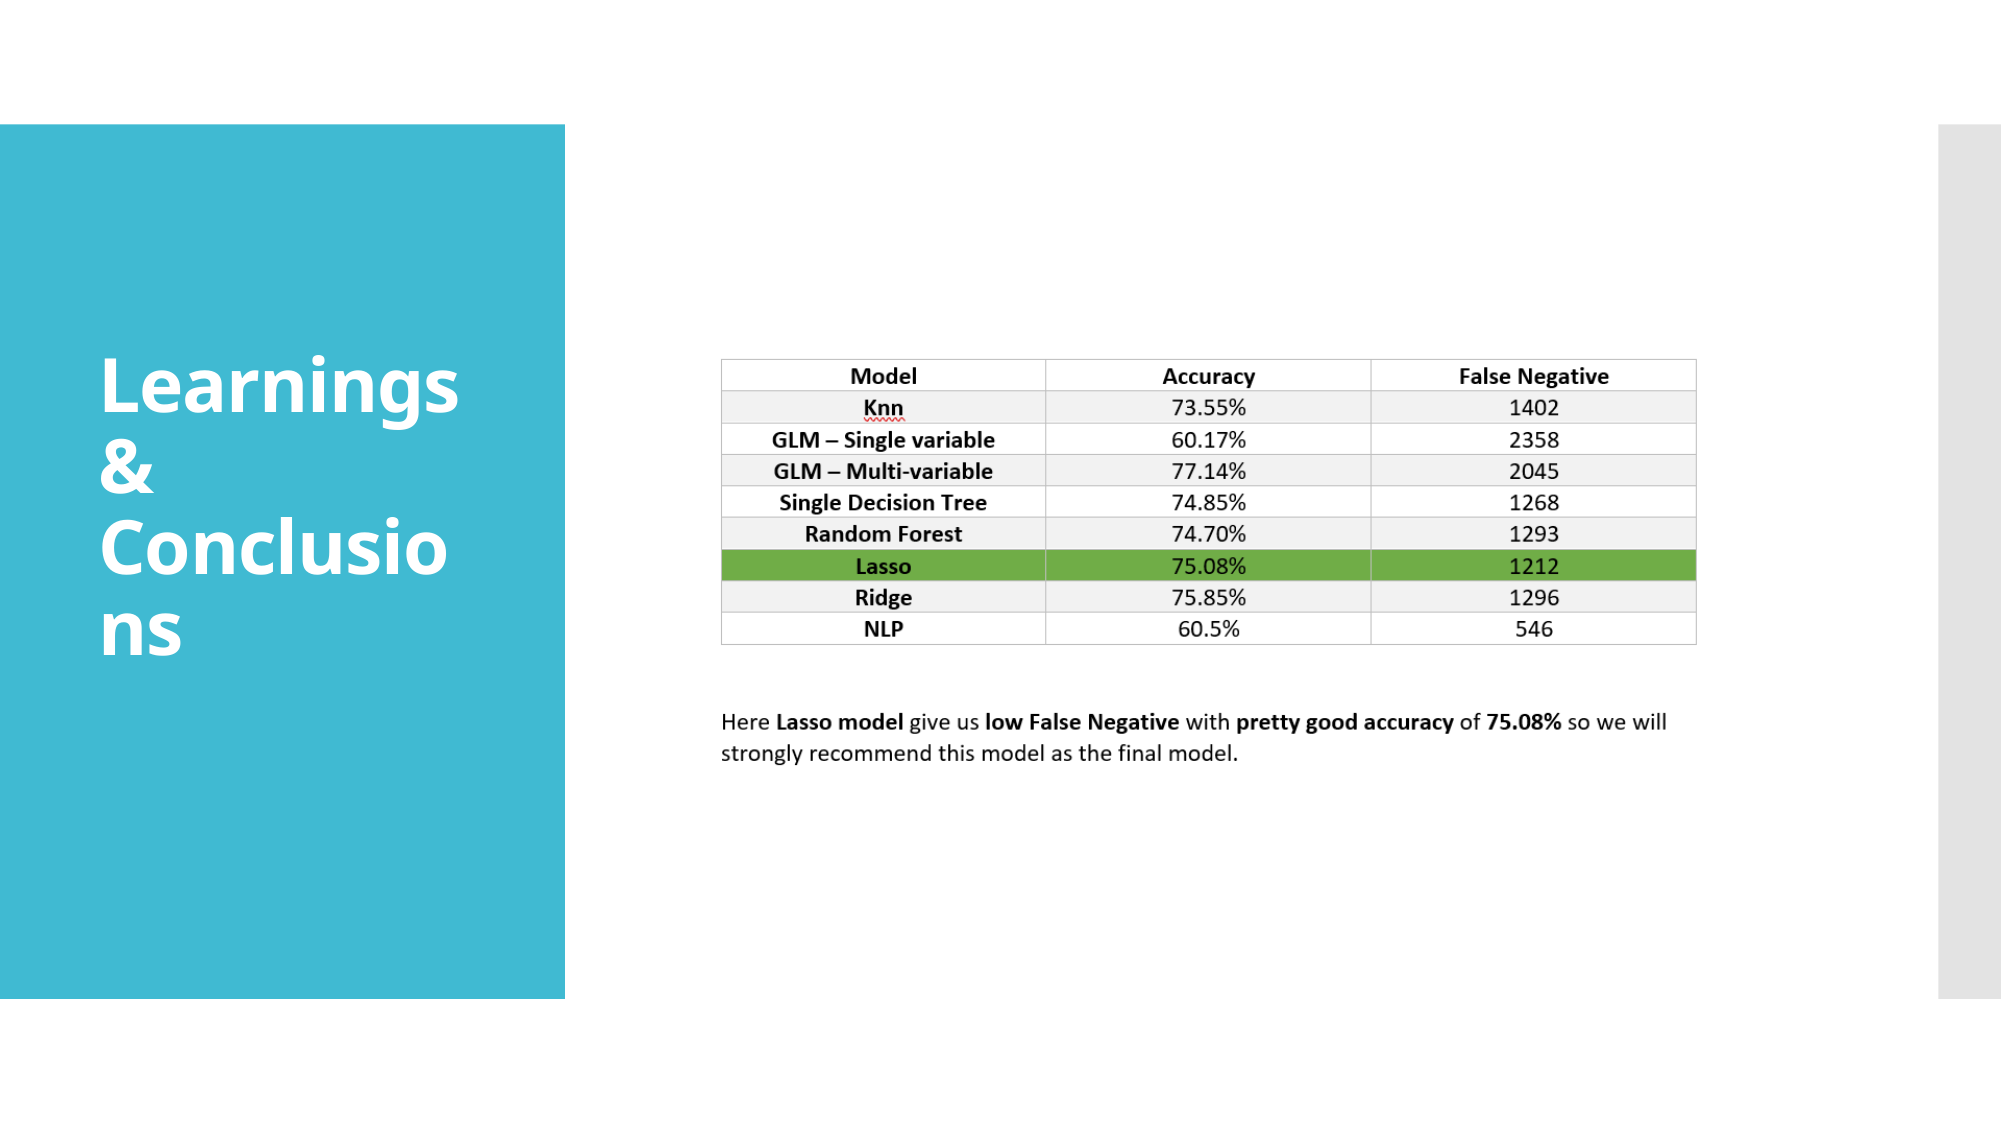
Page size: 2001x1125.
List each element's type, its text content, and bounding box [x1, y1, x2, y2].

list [671, 337, 1798, 786]
title Learnings & Conclusions [83, 409, 505, 864]
